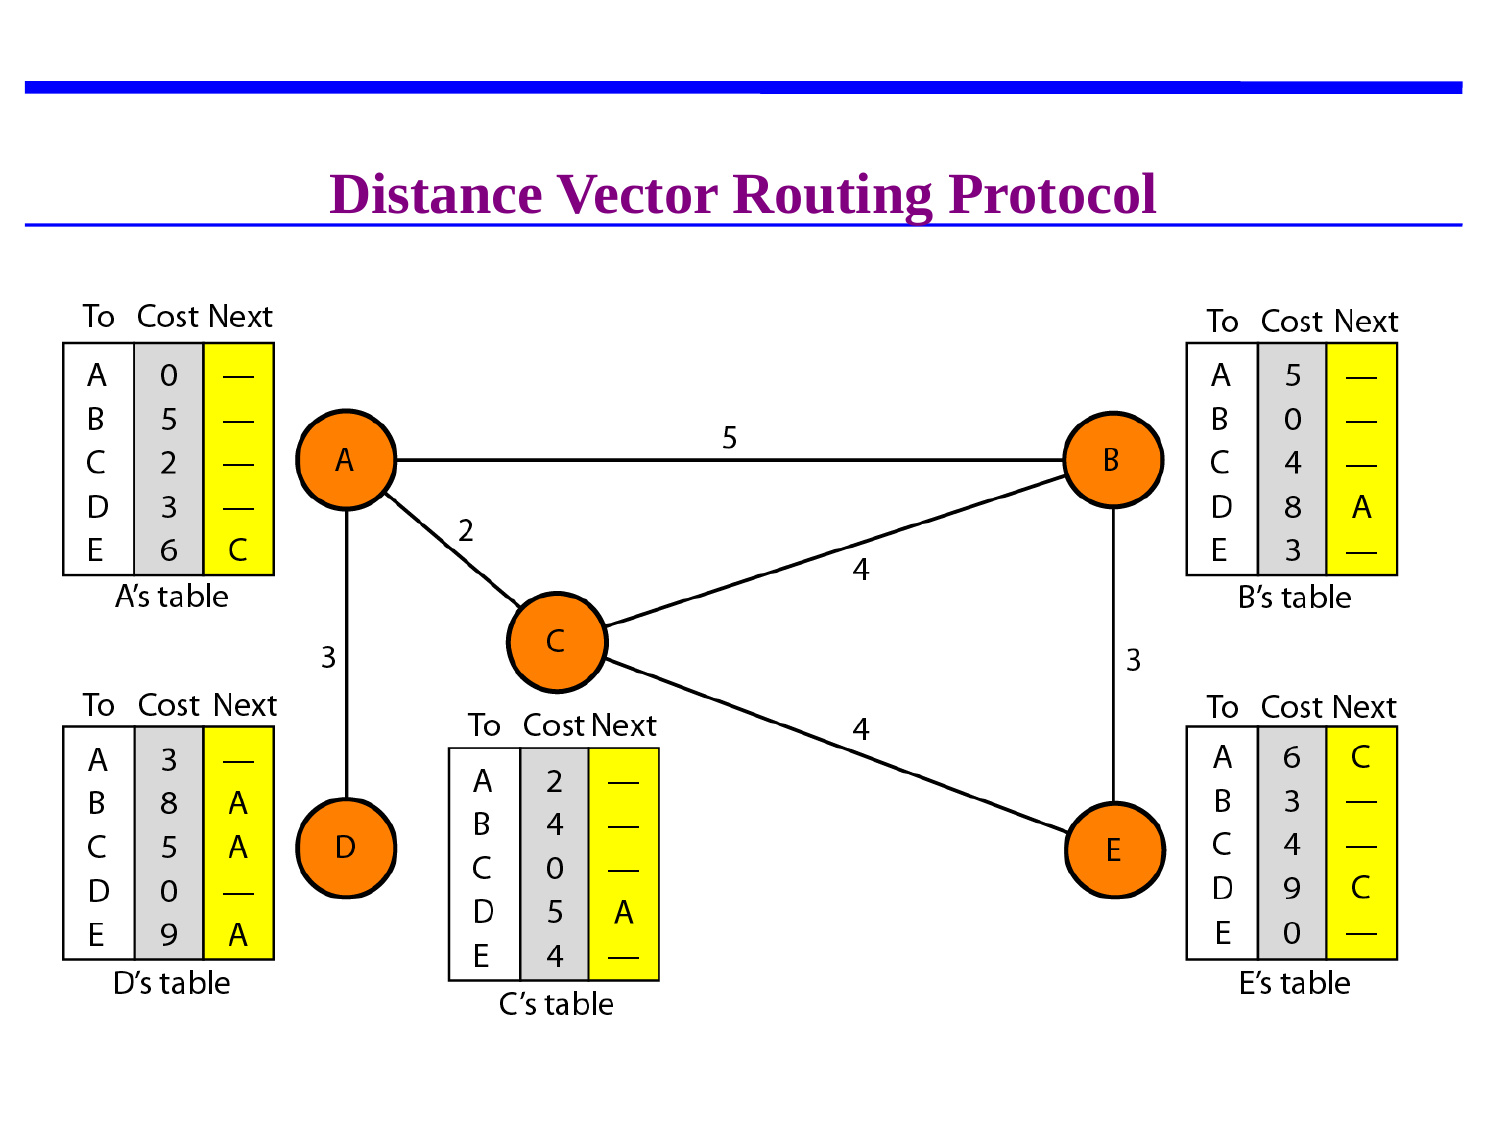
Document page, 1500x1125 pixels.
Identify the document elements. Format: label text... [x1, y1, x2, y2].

text_box Distance Vector Routing Protocol [24, 112, 1463, 200]
picture [62, 299, 1399, 1023]
